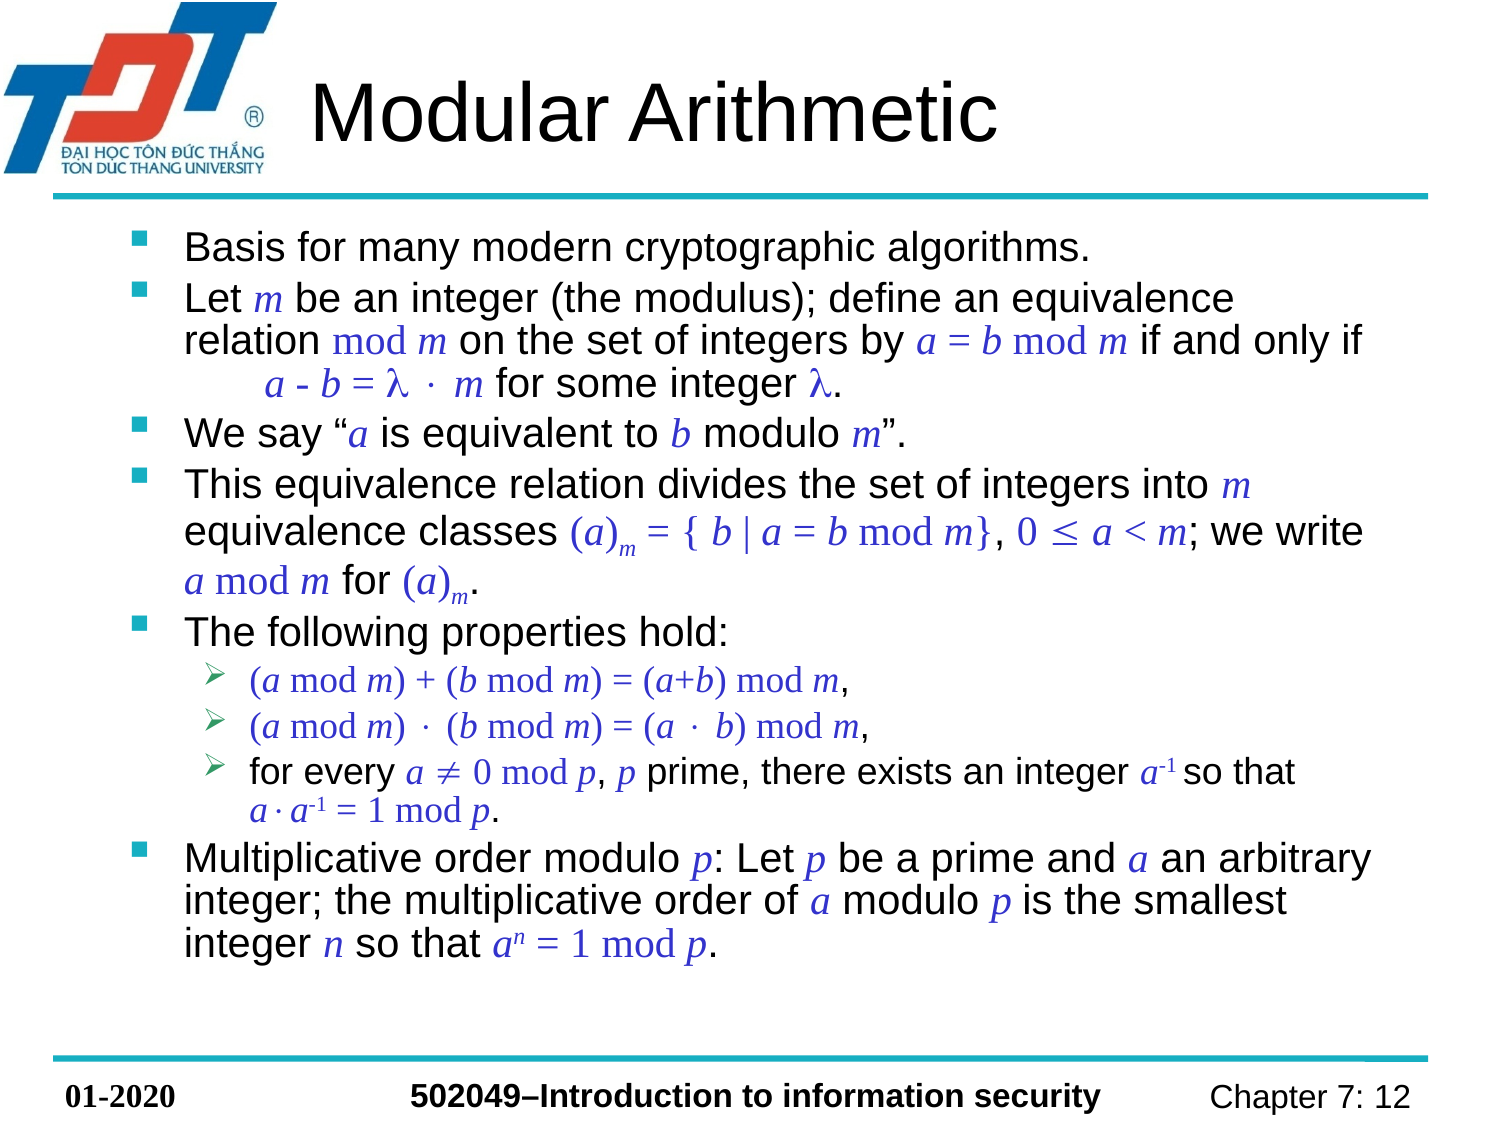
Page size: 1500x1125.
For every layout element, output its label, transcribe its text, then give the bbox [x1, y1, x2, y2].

picture [3, 2, 277, 174]
title Modular Arithmetic [295, 42, 1500, 173]
list Basis for many modern cryptographic algorithms. Let m be an integer (the modulus); define an equivalence relation mod m on the set of integers by a = b mod m if and only if a - b =   m for some integer . We say “a is equivalent to b modulo m”. This equivalence relation divides the set of integers into m equivalence classes (a)m = { b | a = b mod m}, 0  a < m; we write a mod m for (a)m. The following properties hold: (a mod m) + (b mod m) = (a+b) mod m, (a mod m)  (b mod m) = (a  b) mod m, for every a  0 mod p, p prime, there exists an integer a-1 so that aa-1 = 1 mod p. Multiplicative order modulo p: Let p be a prime and a an arbitrary integer; the multiplicative order of a modulo p is the smallest integer n so that an = 1 mod p. [112, 220, 1388, 1035]
